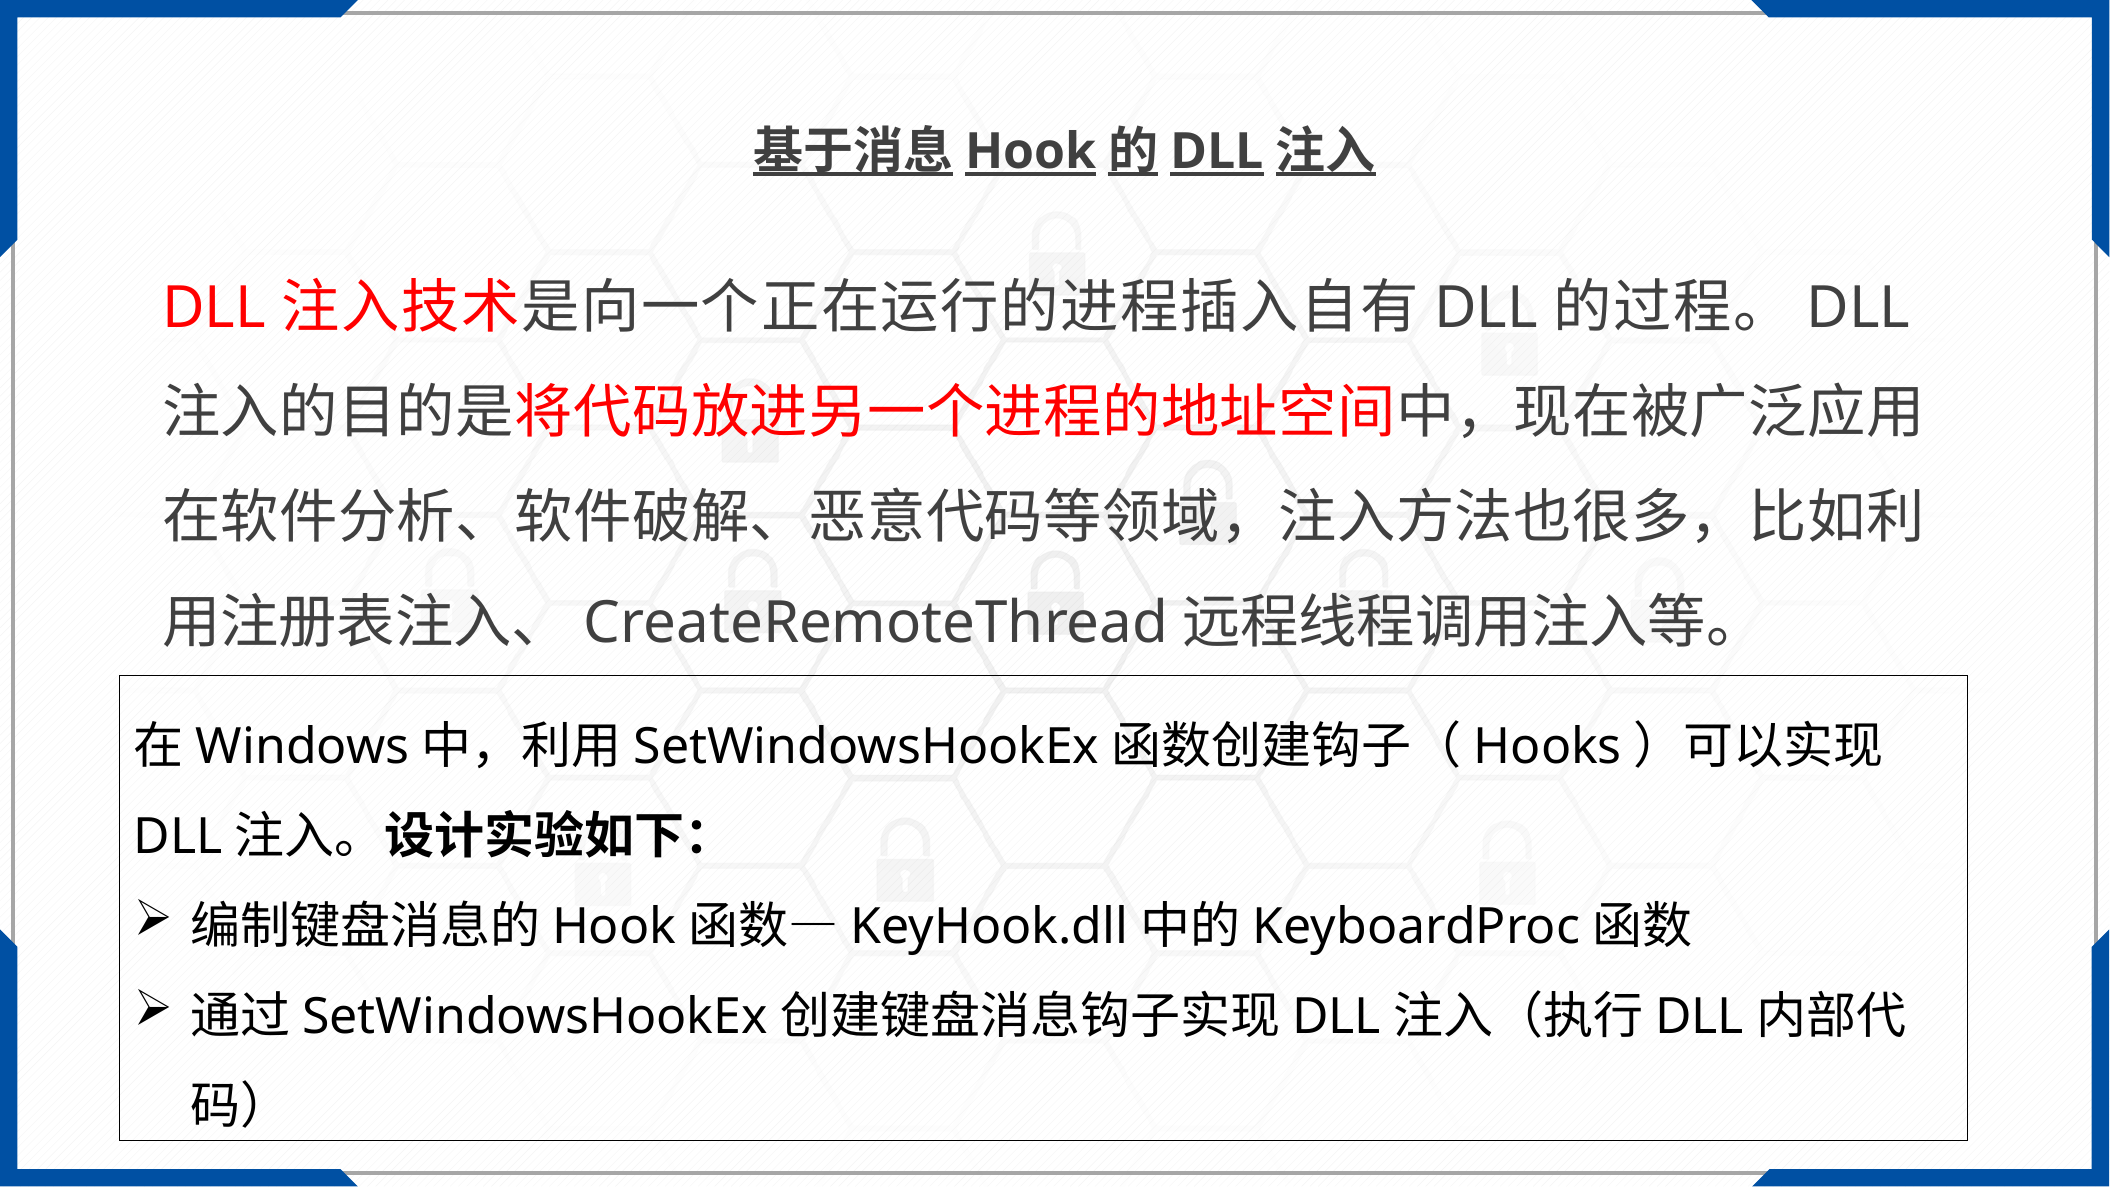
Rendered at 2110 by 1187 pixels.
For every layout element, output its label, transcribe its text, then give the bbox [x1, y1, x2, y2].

picture [80, 0, 2029, 1187]
text_box 在Windows中，利用SetWindowsHookEx函数创建钩子（Hooks）可以实现DLL注入。设计实验如下： 编制键盘消息的Hook函数—KeyHook.dll中的KeyboardProc函数 通过SetWindowsHookEx创建键盘消息钩子实现DLL注入（执行DLL内部代码） [119, 675, 1968, 1141]
text_box DLL注入技术是向一个正在运行的进程插入自有DLL的过程。DLL注入的目的是将代码放进另一个进程的地址空间中，现在被广泛应用在软件分析、软件破解、恶意代码等领域，注入方法也很多，比如利用注册表注入、CreateRemoteThread远程线程调用注入等。 [147, 227, 1939, 661]
text_box 基于消息Hook的DLL注入 [181, 98, 1948, 186]
